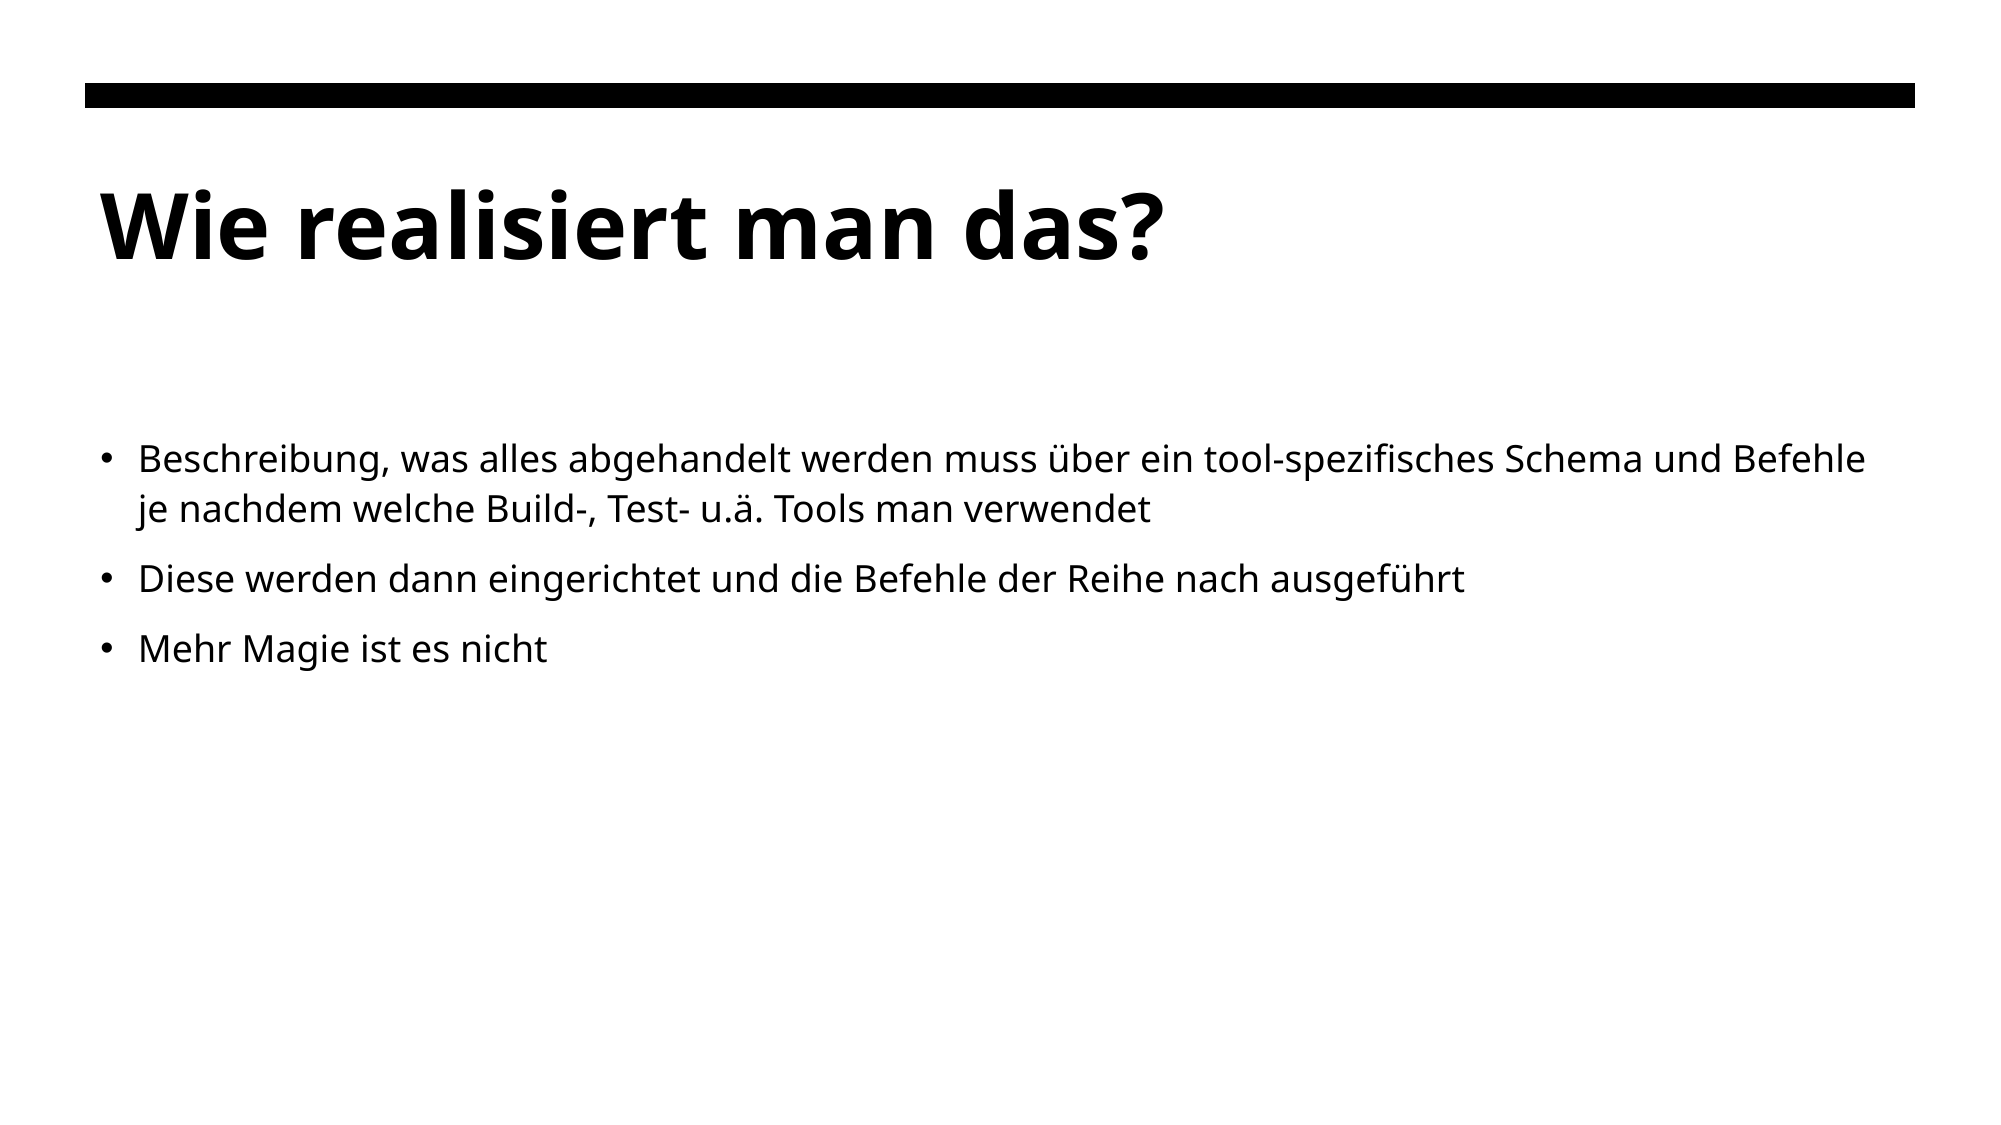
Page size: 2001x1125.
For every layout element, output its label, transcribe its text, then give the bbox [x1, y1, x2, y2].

title Wie realisiert man das? [85, 160, 1916, 401]
list Beschreibung, was alles abgehandelt werden muss über ein tool-spezifisches Schema und Befehle je nachdem welche Build-, Test- u.ä. Tools man verwendet Diese werden dann eingerichtet und die Befehle der Reihe nach ausgeführt Mehr Magie ist es nicht [85, 423, 1916, 1041]
